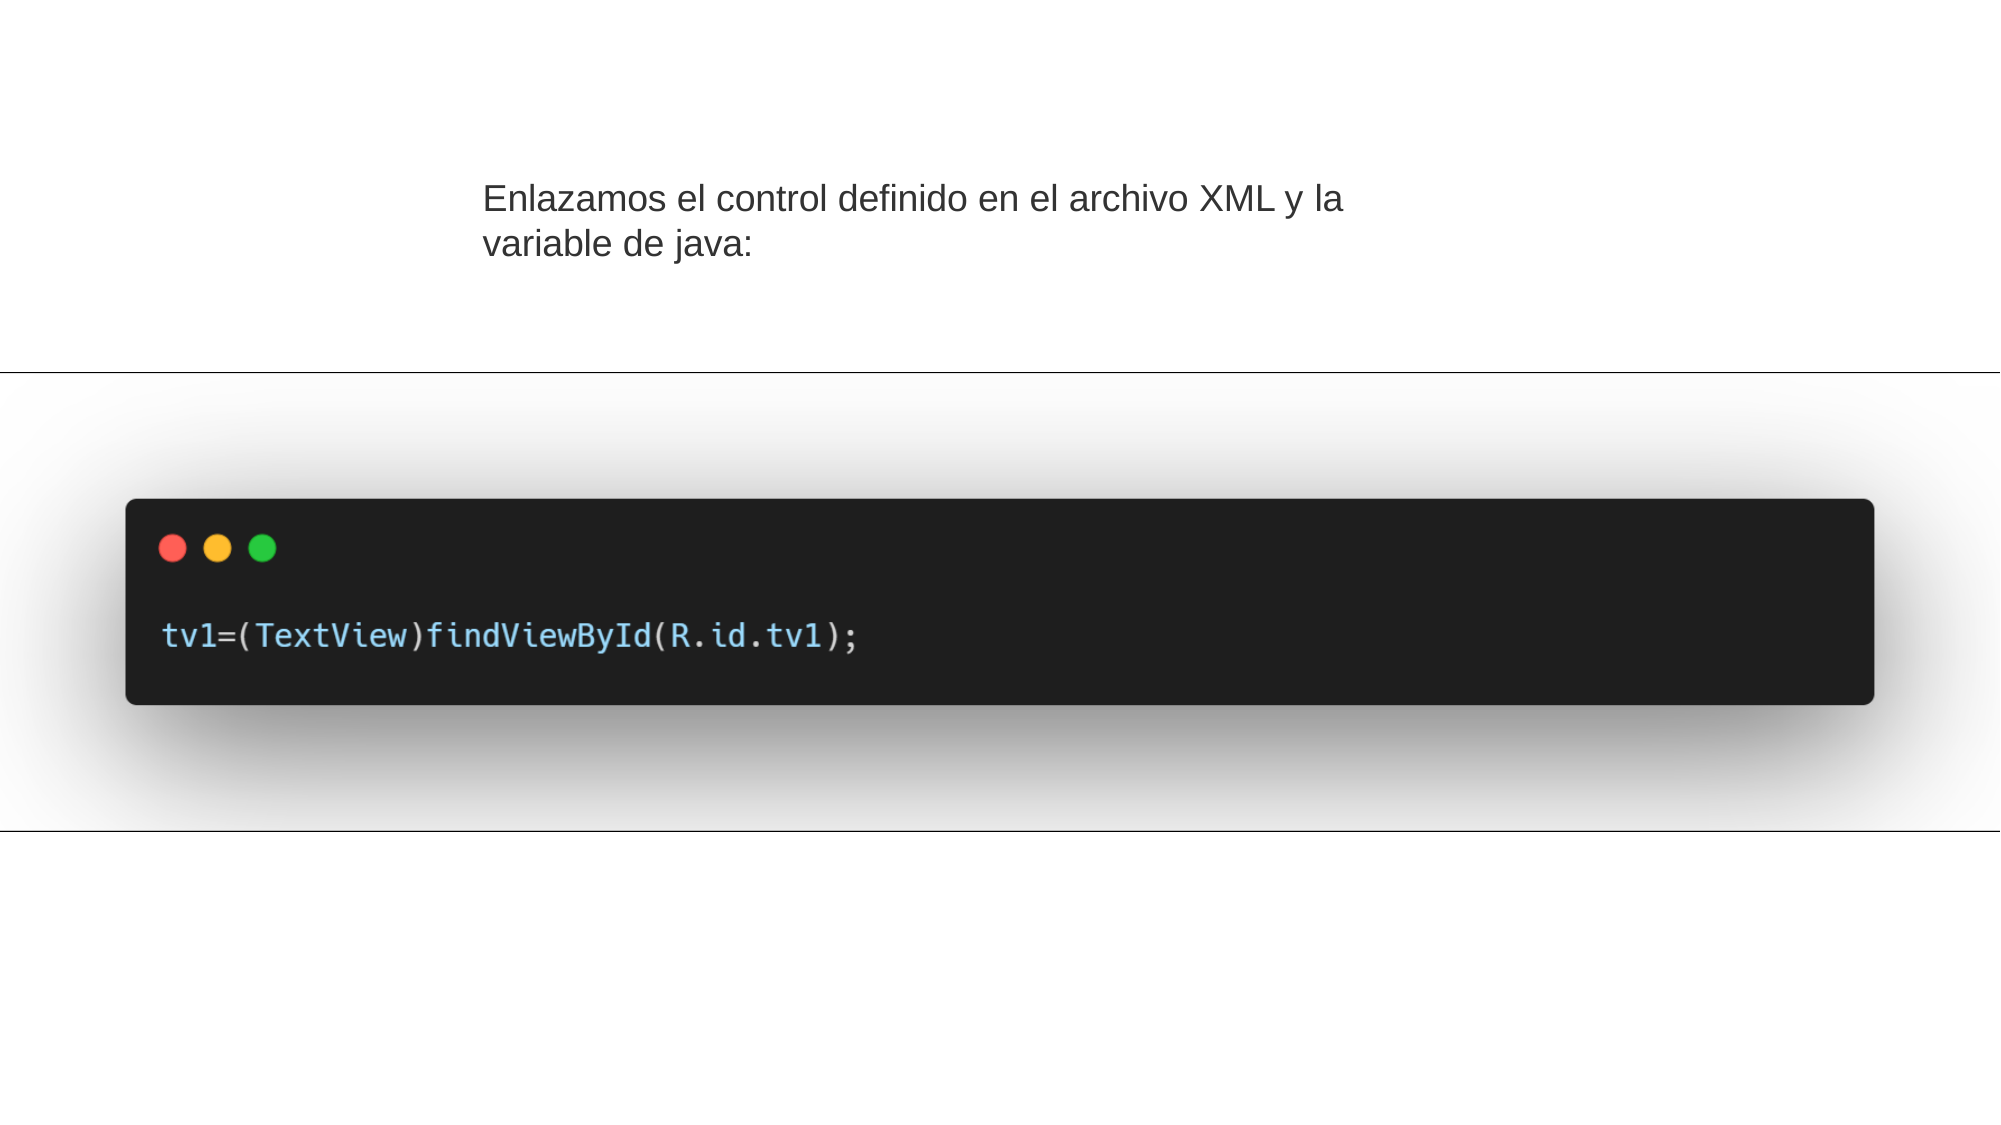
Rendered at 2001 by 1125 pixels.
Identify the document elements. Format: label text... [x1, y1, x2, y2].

text_box Enlazamos el control definido en el archivo XML y la variable de java: [480, 172, 1353, 264]
text_box [0, 372, 2000, 832]
